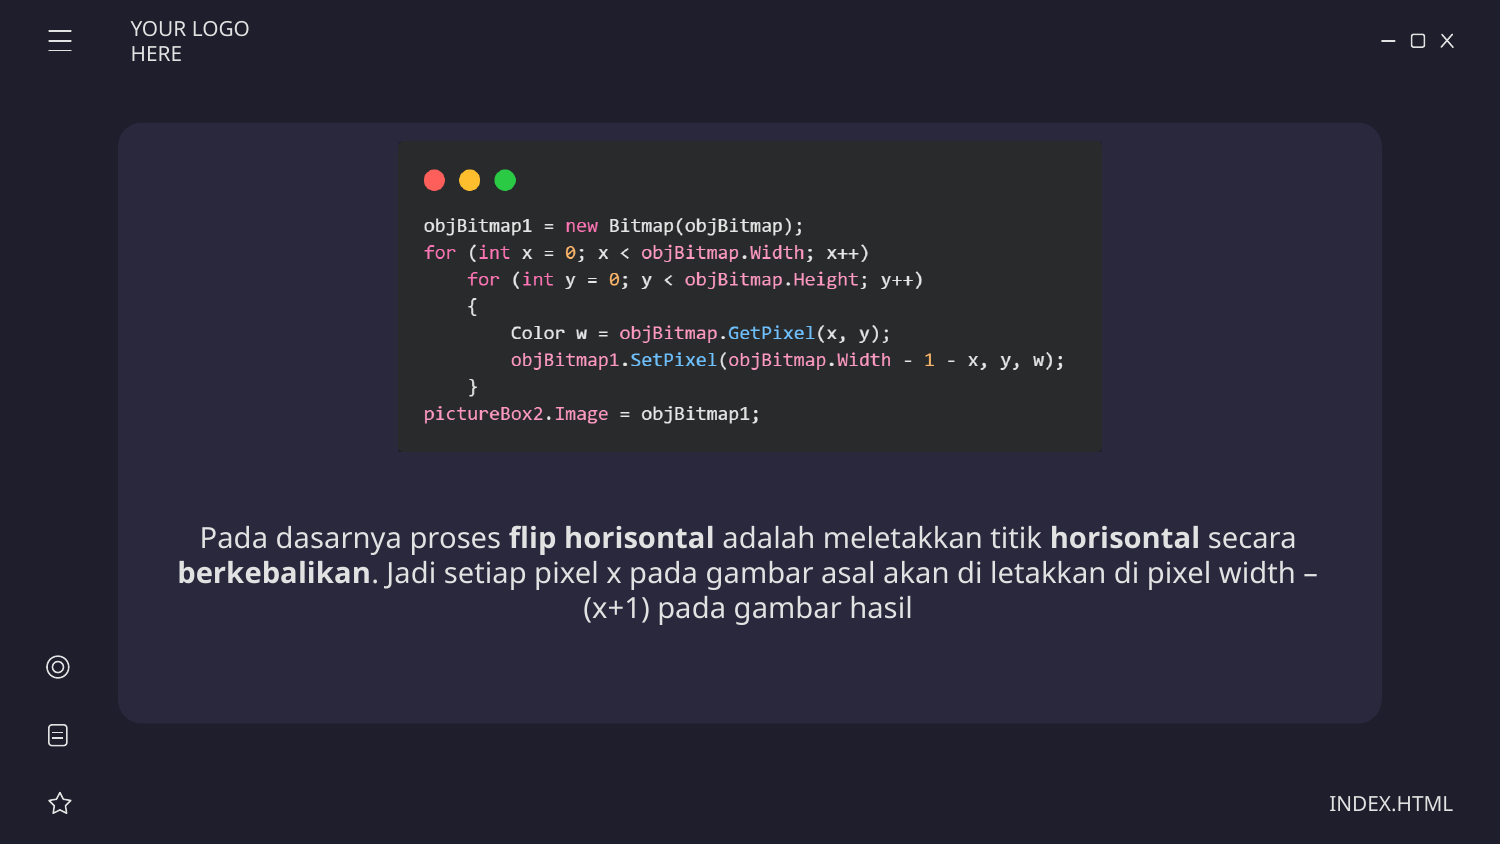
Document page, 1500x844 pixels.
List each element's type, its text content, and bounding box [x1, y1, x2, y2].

subtitle INDEX.HTML [1278, 780, 1453, 826]
subtitle Pada dasarnya proses flip horisontal adalah meletakkan titik horisontal secara berkebalikan. Jadi setiap pixel x pada gambar asal akan di letakkan di pixel width – (x+1) pada gambar hasil [130, 421, 1366, 722]
picture [398, 140, 1102, 452]
subtitle YOUR LOGO HERE [130, 18, 306, 64]
text_box [46, 27, 74, 32]
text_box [48, 30, 72, 51]
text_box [46, 655, 72, 814]
